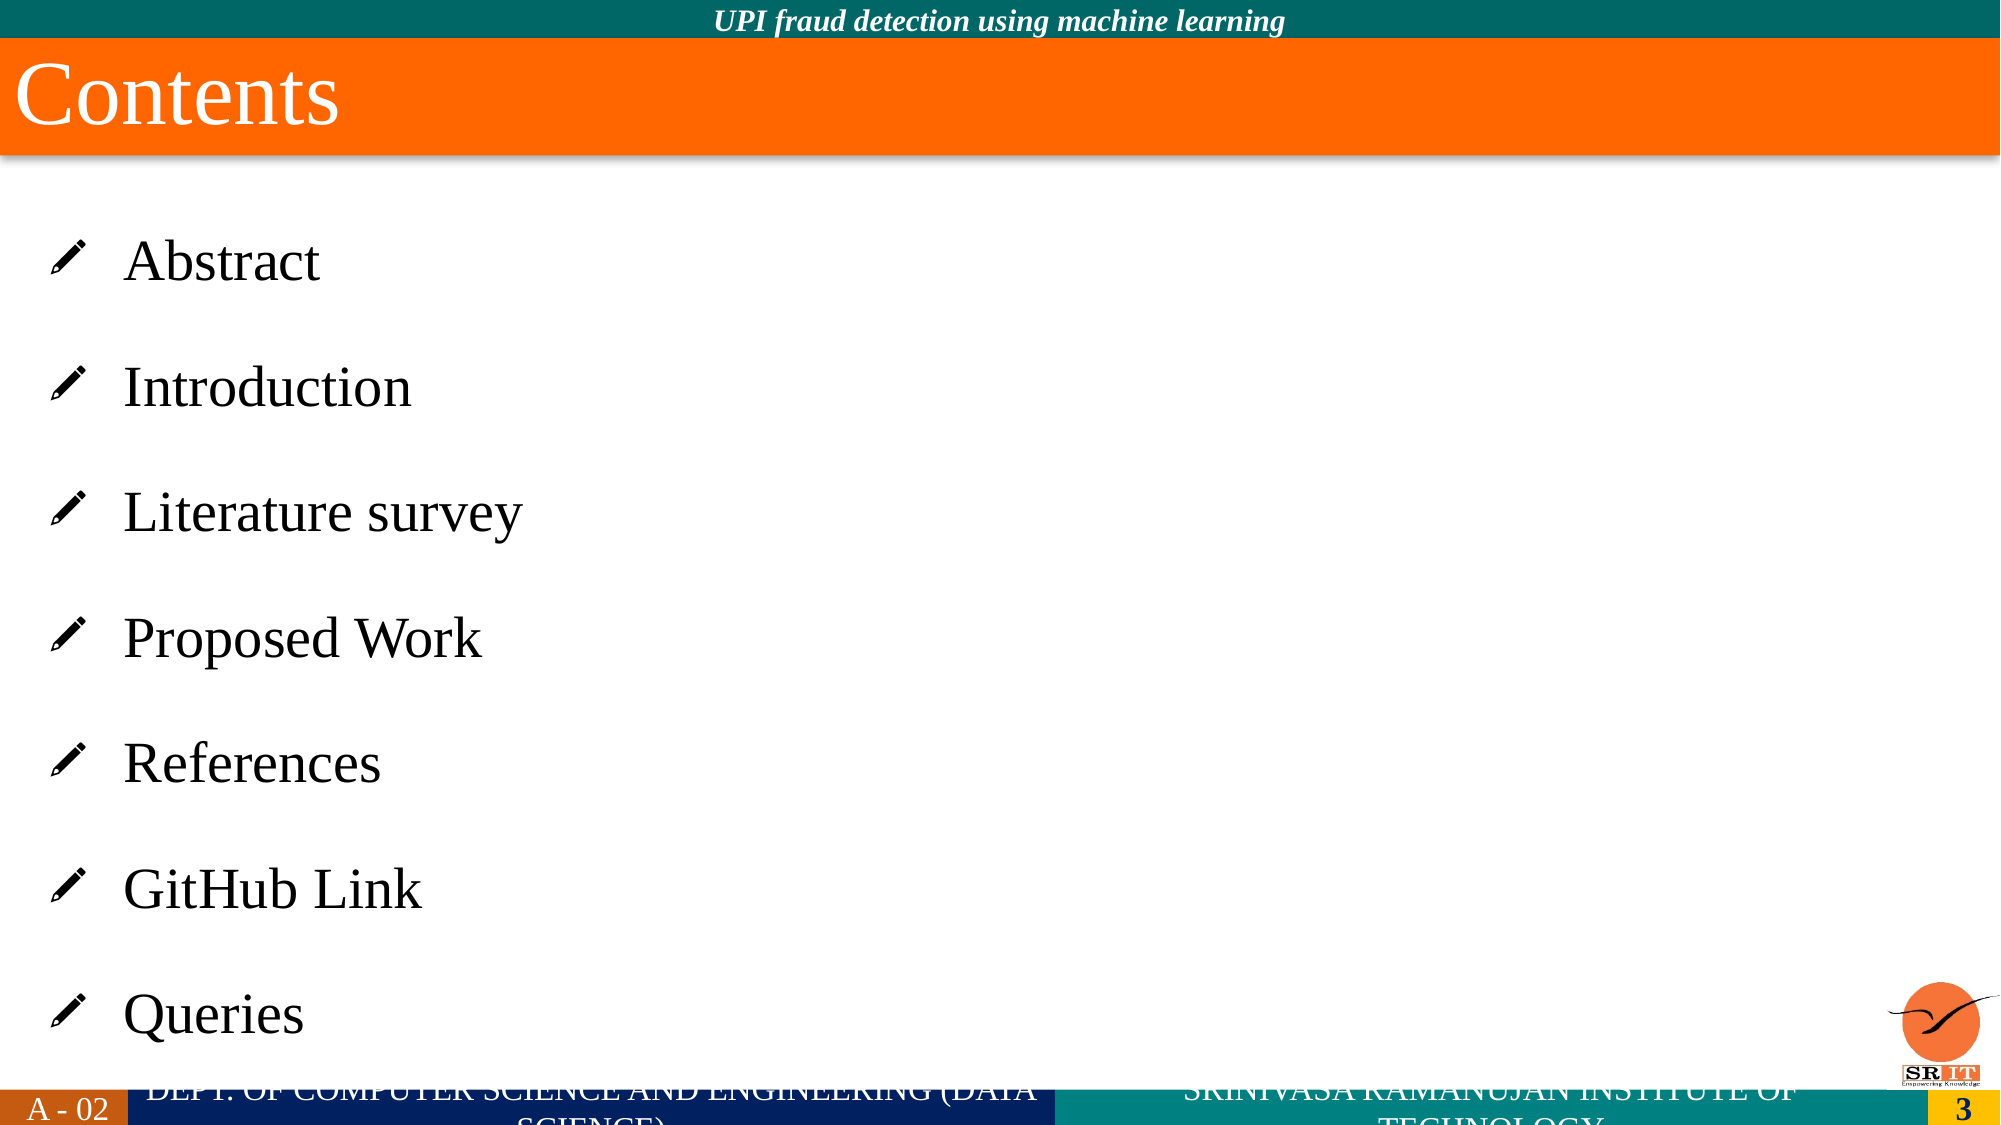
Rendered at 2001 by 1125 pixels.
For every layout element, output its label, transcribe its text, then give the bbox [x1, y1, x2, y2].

picture [47, 487, 89, 529]
picture [47, 362, 89, 404]
picture [47, 739, 89, 780]
picture [47, 236, 89, 278]
picture [47, 613, 89, 655]
picture [1887, 977, 2000, 1090]
title Contents [0, 38, 2000, 156]
list Abstract Introduction Literature survey Proposed Work References GitHub Link Queries [32, 179, 1965, 1065]
picture [47, 864, 89, 906]
picture [47, 990, 89, 1031]
